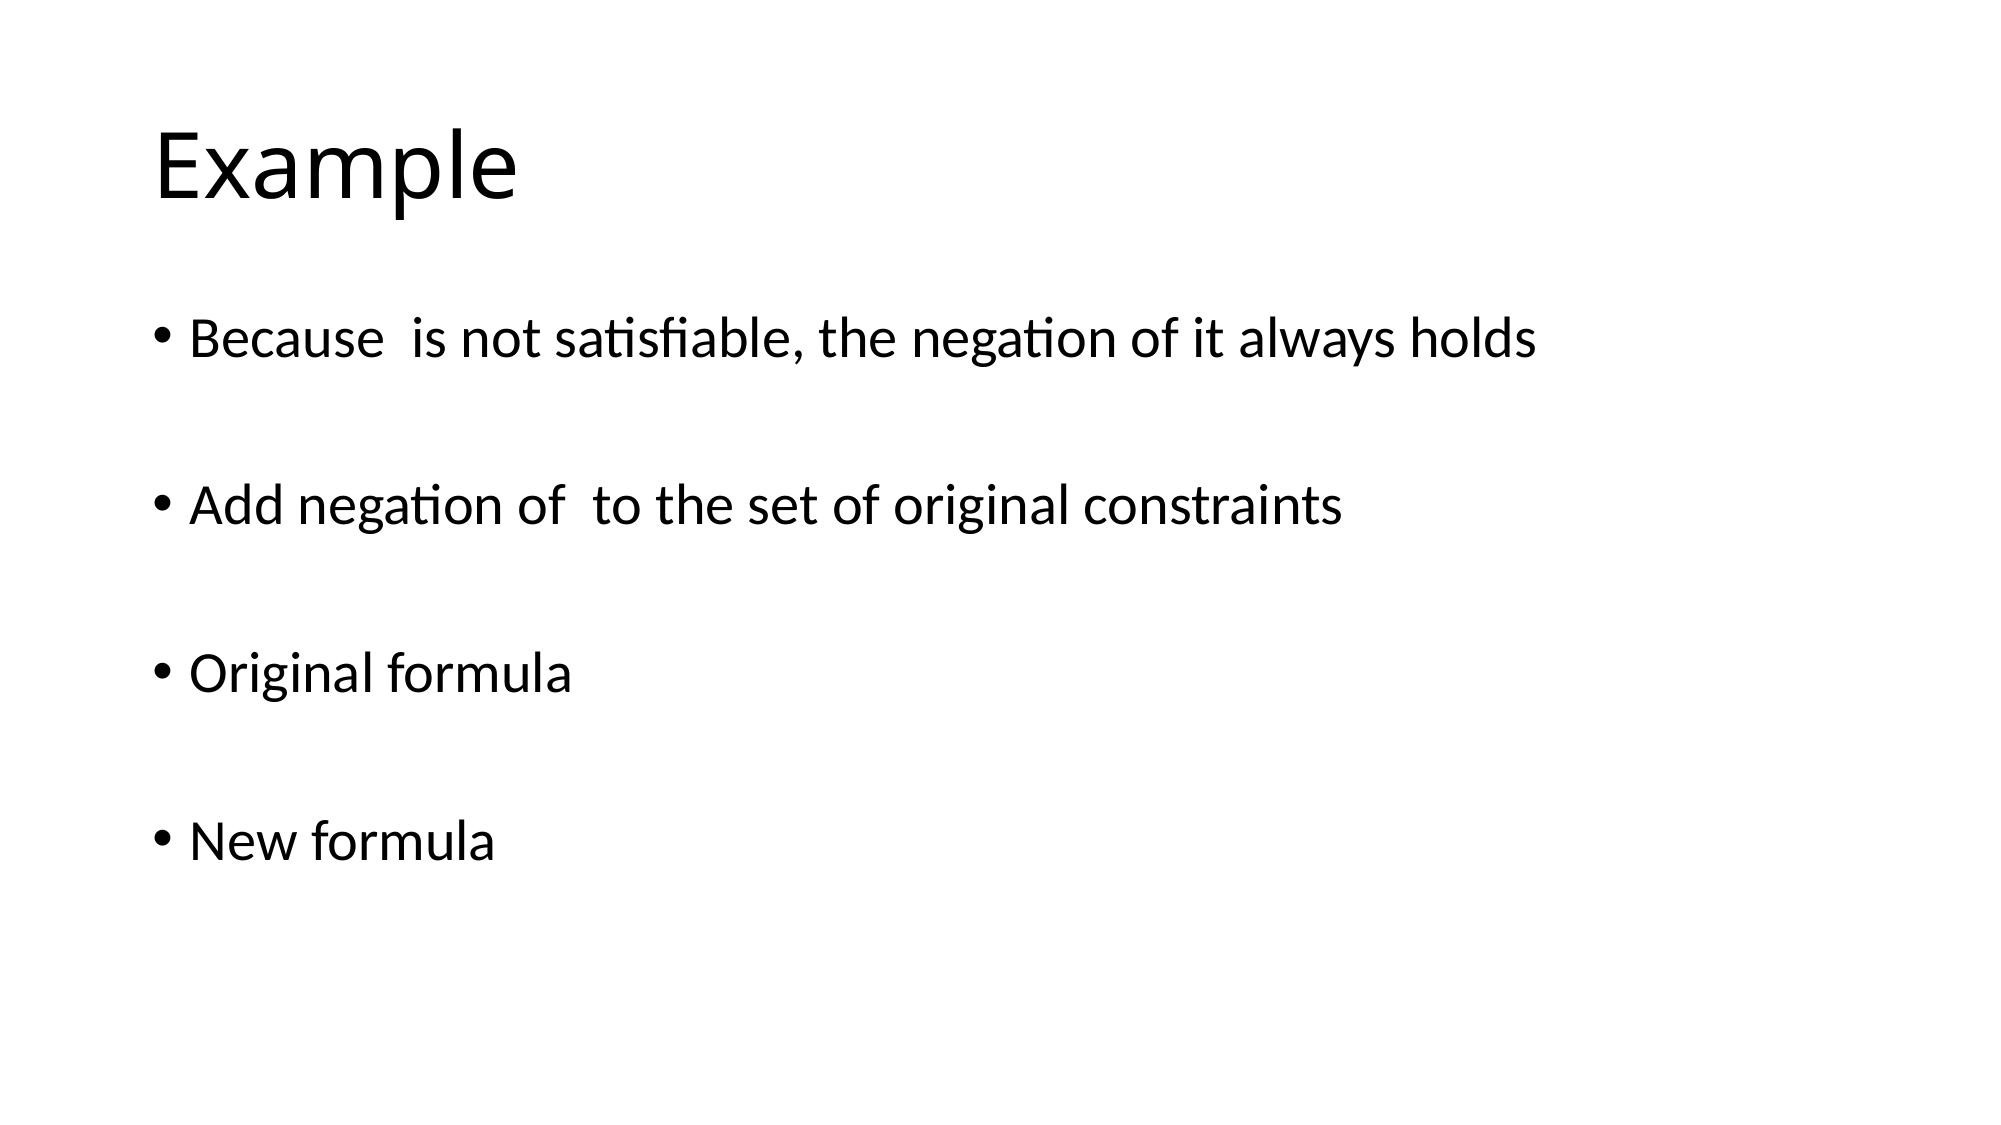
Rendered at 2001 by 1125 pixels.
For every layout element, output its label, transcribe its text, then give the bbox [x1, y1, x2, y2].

title Example [137, 59, 1863, 278]
